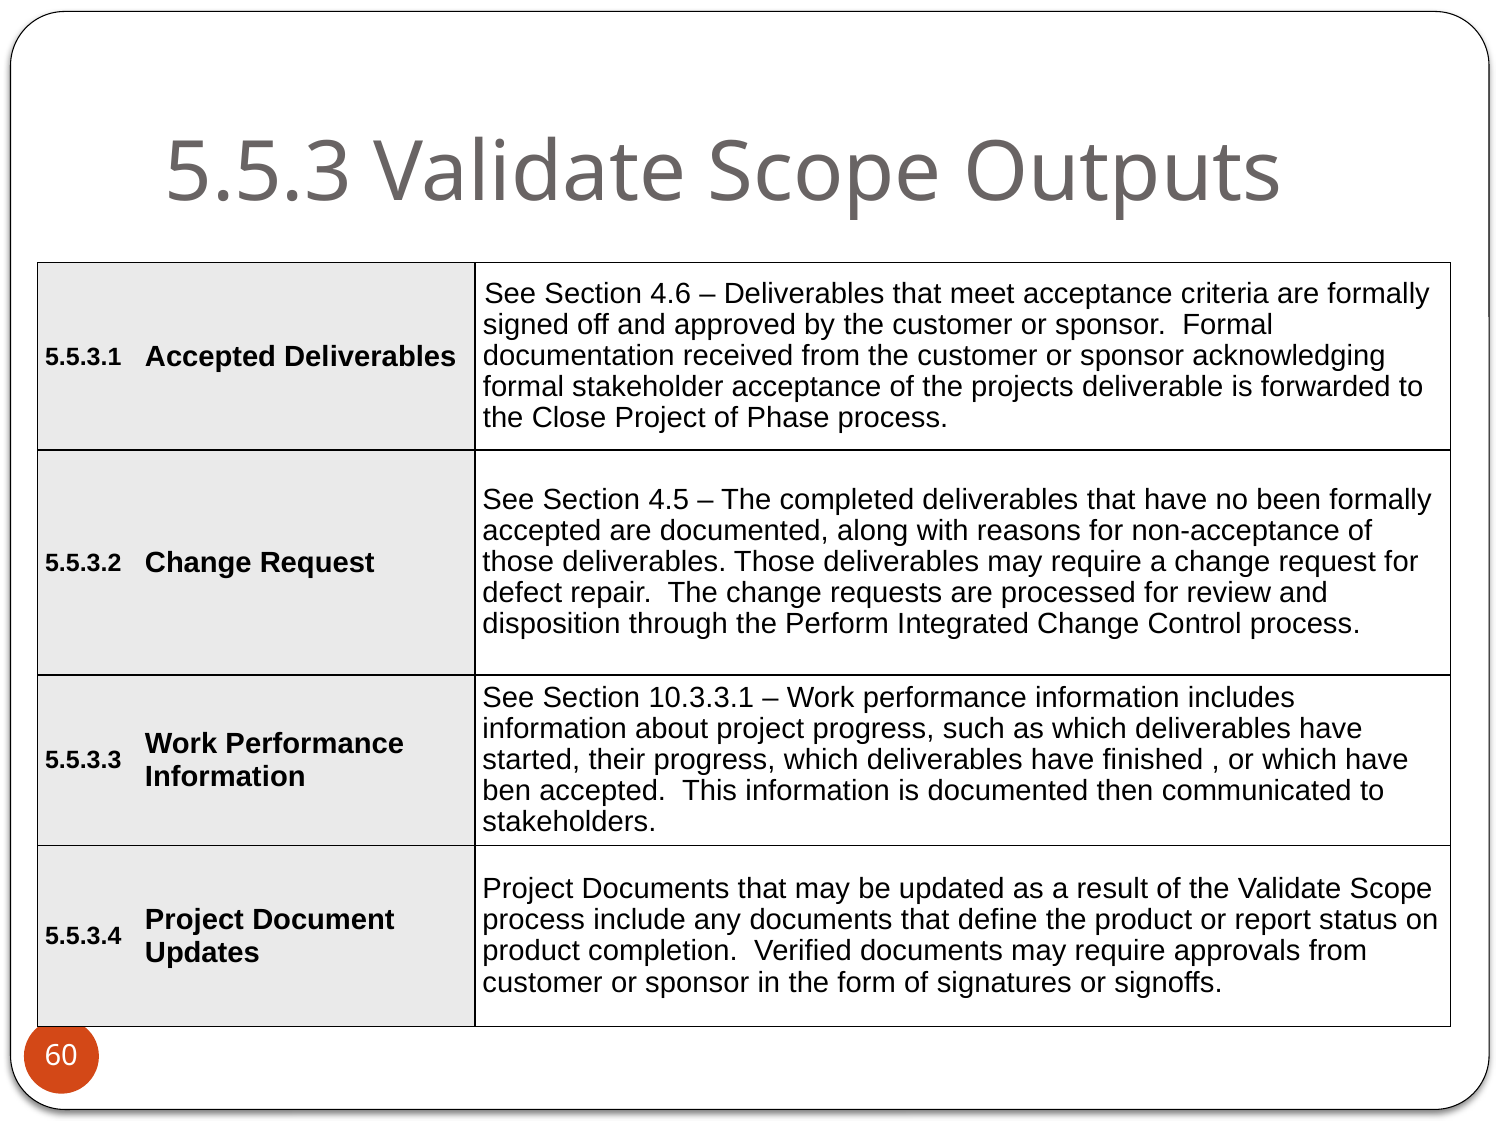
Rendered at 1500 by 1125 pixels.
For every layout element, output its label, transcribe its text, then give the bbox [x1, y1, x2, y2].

table_cell 5.5.3.4 [38, 846, 137, 1026]
table_cell Project Documents that may be updated as a result of the Validate Scope process include any documents that define the product or report status on product completion. Verified documents may require approvals from customer or sponsor in the form of signatures or signoffs. [476, 846, 1450, 1026]
table_cell 5.5.3.2 [38, 451, 137, 674]
table_header See Section 4.6 – Deliverables that meet acceptance criteria are formally signed off and approved by the customer or sponsor. Formal documentation received from the customer or sponsor acknowledging formal stakeholder acceptance of the projects deliverable is forwarded to the Close Project of Phase process. [476, 263, 1450, 449]
table_cell See Section 10.3.3.1 – Work performance information includes information about project progress, such as which deliverables have started, their progress, which deliverables have finished , or which have ben accepted. This information is documented then communicated to stakeholders. [476, 676, 1450, 845]
table_cell Work Performance Information [137, 676, 474, 845]
table_header Accepted Deliverables [137, 263, 474, 449]
table_cell 5.5.3.3 [38, 676, 137, 845]
title 5.5.3 Validate Scope Outputs [150, 45, 1425, 233]
slide_number 60 [23, 1027, 99, 1094]
table_cell Change Request [137, 451, 474, 674]
table_cell Project Document Updates [137, 846, 474, 1026]
table_header 5.5.3.1 [38, 263, 137, 449]
table_cell See Section 4.5 – The completed deliverables that have no been formally accepted are documented, along with reasons for non-acceptance of those deliverables. Those deliverables may require a change request for defect repair. The change requests are processed for review and disposition through the Perform Integrated Change Control process. [476, 451, 1450, 674]
